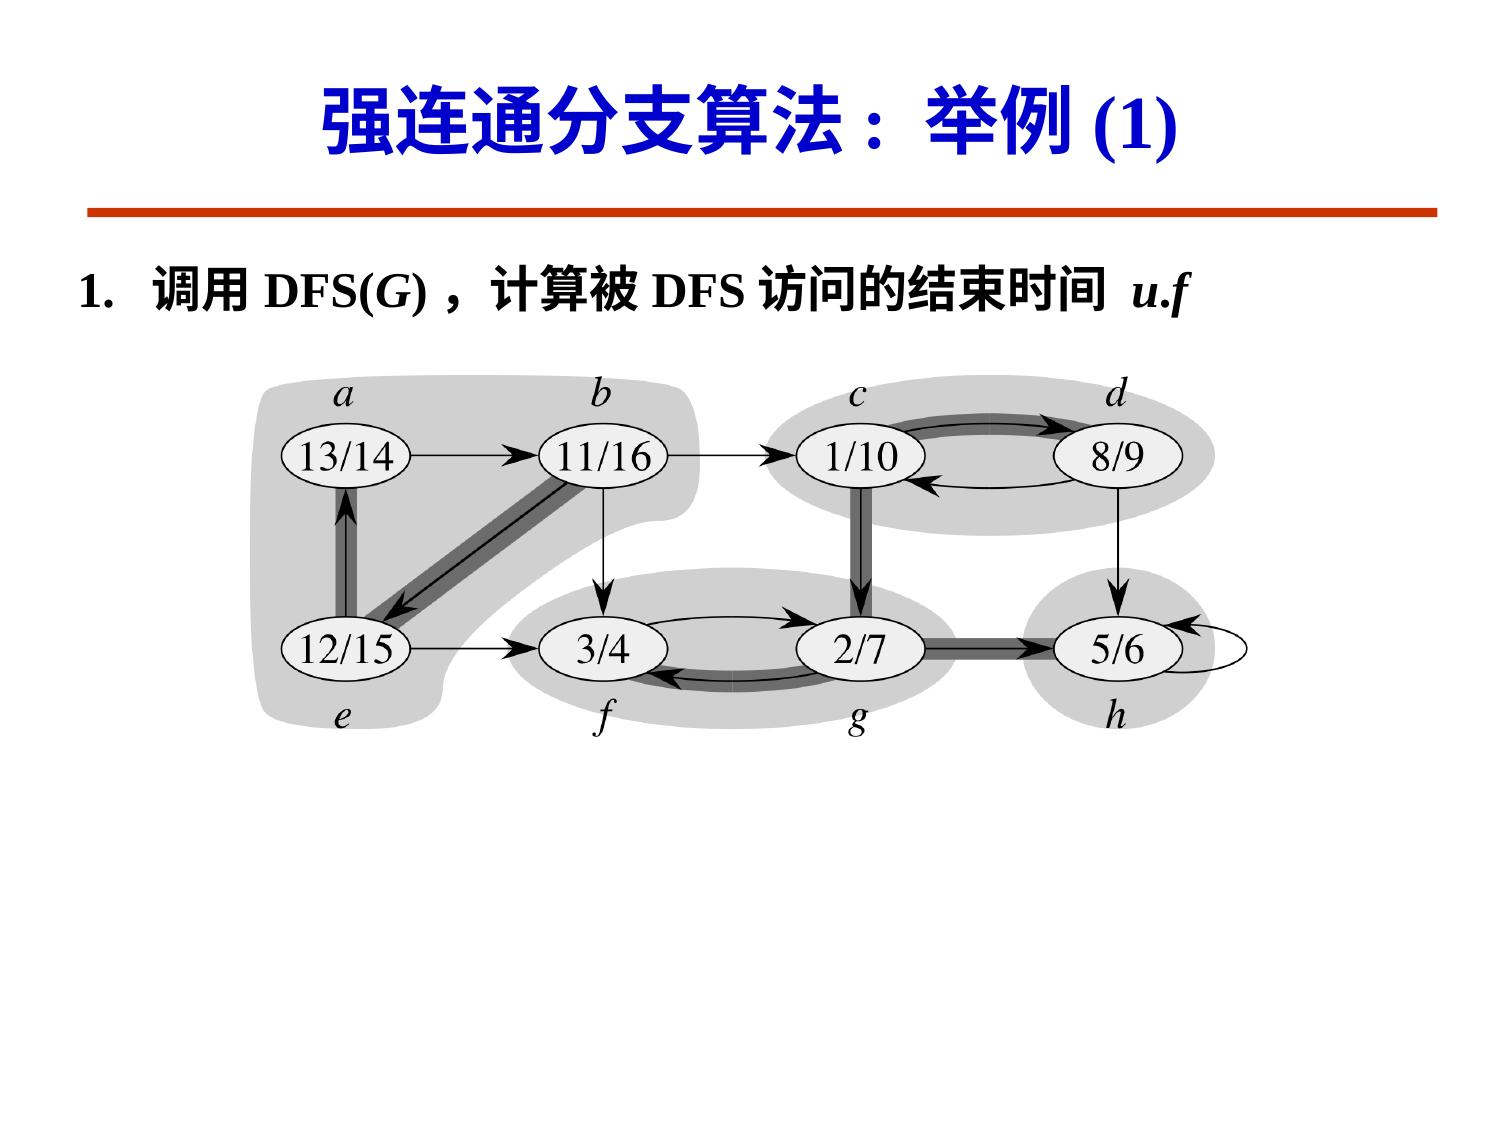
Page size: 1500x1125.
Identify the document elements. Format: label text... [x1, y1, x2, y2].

picture [220, 374, 1249, 751]
title 强连通分支算法: 举例(1) [112, 37, 1388, 200]
list 1. 调用DFS(G)，计算被DFS访问的结束时间 u.f [62, 249, 1425, 1013]
